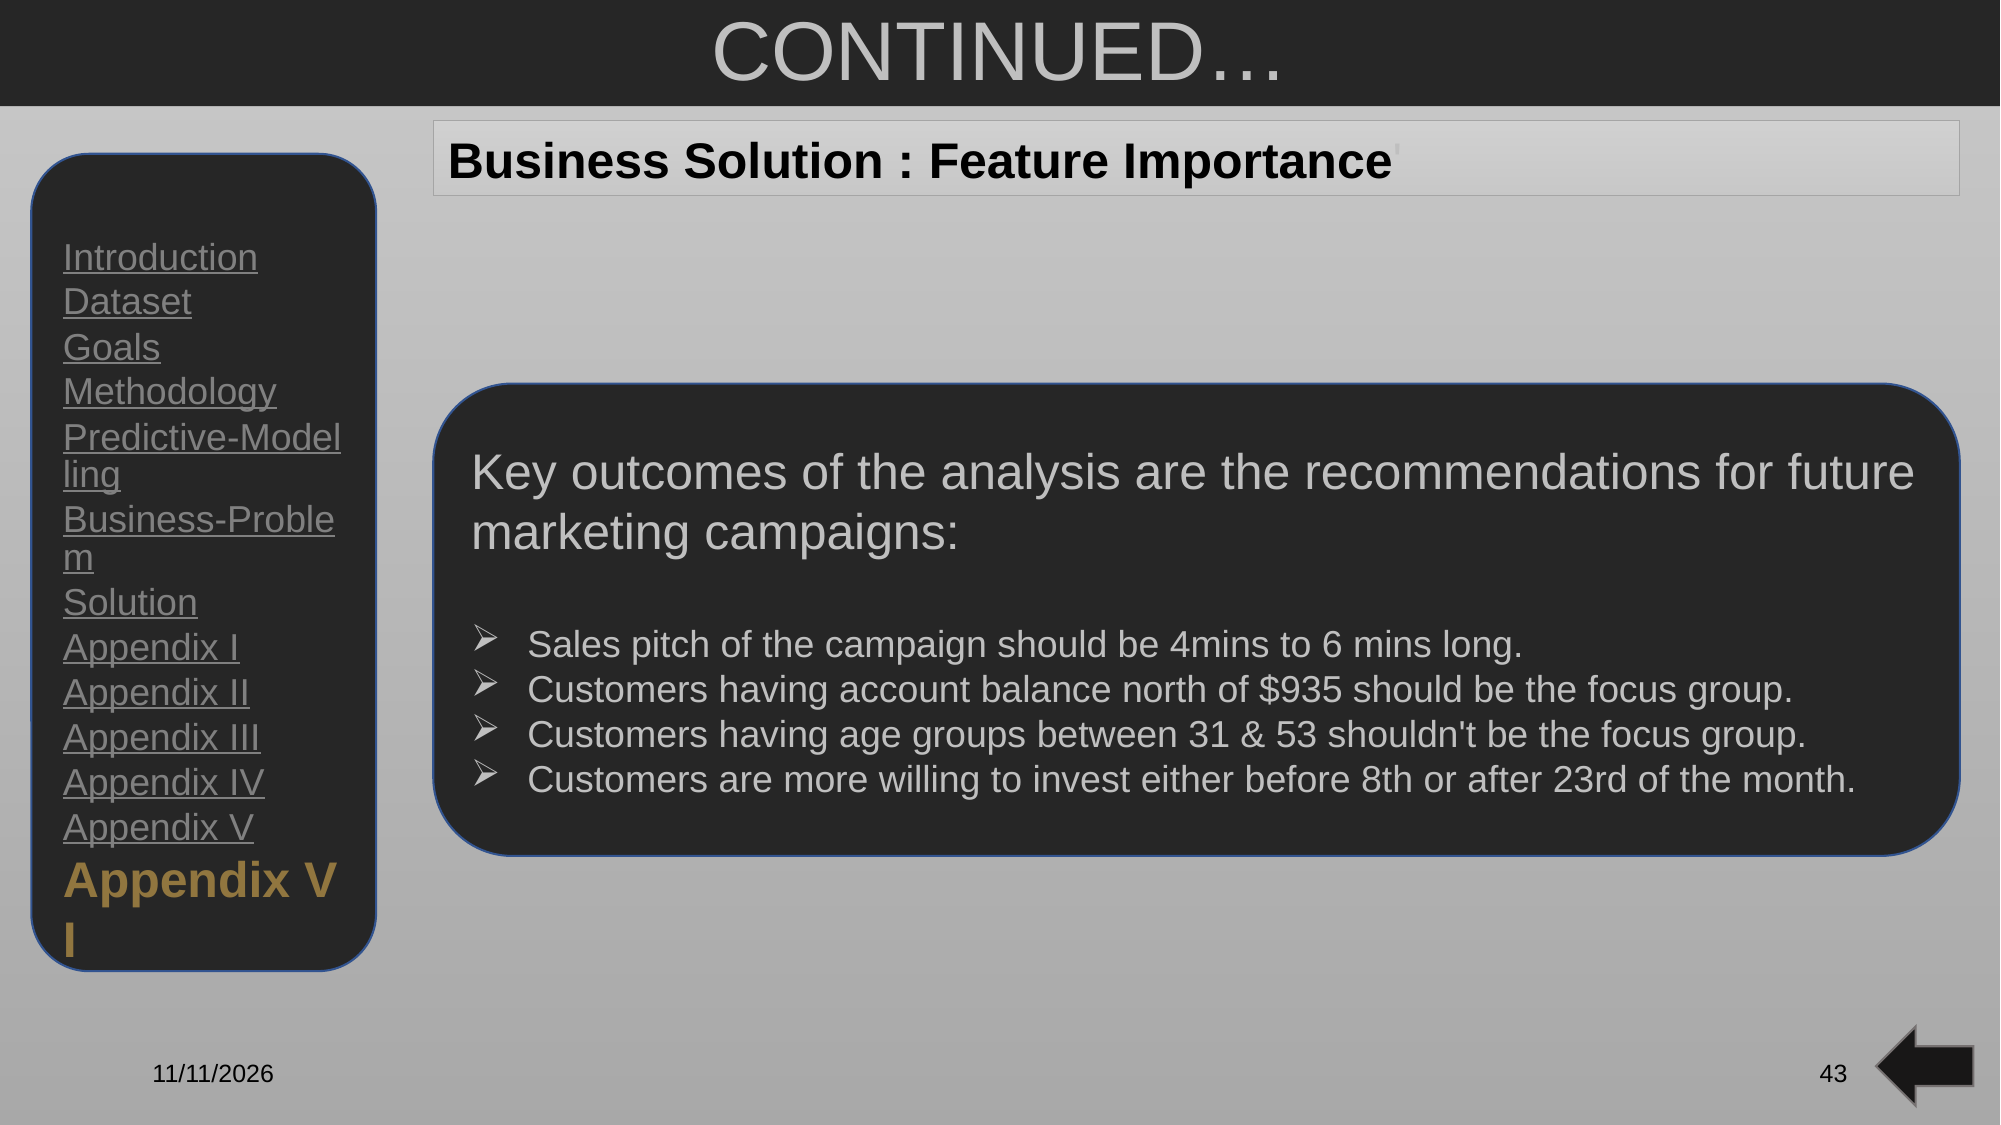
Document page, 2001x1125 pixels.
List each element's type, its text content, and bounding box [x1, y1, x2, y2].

title CONTINUED… [0, 0, 2000, 107]
text_box Business Solution : Feature Importance' [433, 120, 1960, 196]
slide_number 43 [1412, 1042, 1863, 1103]
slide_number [137, 1042, 588, 1103]
text_box [1874, 1023, 1975, 1109]
text_box Key outcomes of the analysis are the recommendations for future marketing campaigns: Sales pitch of the campaign should be 4mins to 6 mins long. Customers having account balance north of $935 should be the focus group. Customers having age groups between 31 & 53 shouldn't be the focus group. Customers are more willing to invest either before 8th or after 23rd of the month. [432, 382, 1961, 857]
text_box Introduction Dataset Goals Methodology Predictive-Modelling Business-Problem Solution Appendix I Appendix II Appendix III Appendix IV Appendix V Appendix VI [30, 152, 378, 973]
